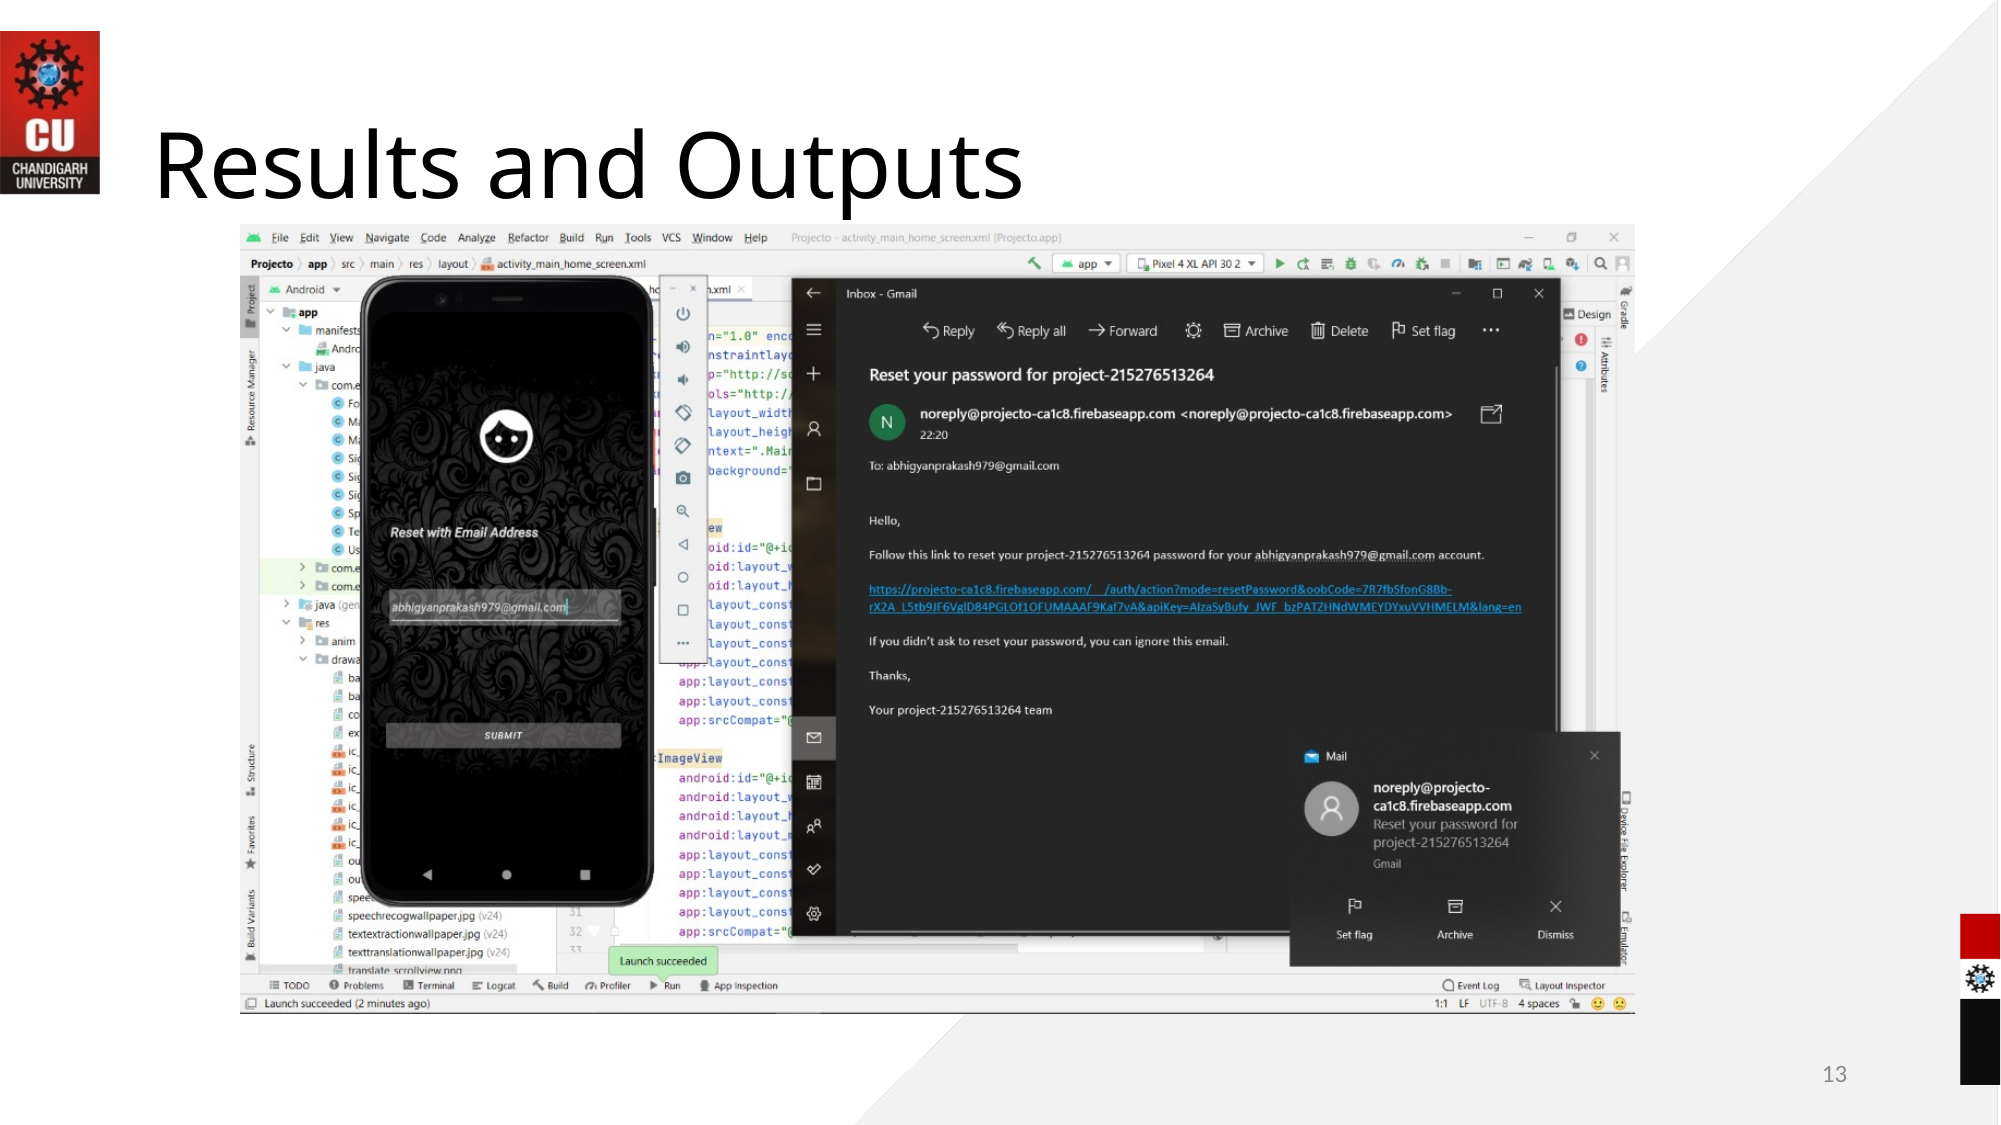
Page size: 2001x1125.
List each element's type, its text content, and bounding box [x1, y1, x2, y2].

picture [0, 0, 2001, 1125]
slide_number 13 [1412, 1042, 1863, 1103]
title Results and Outputs [137, 59, 1863, 278]
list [240, 224, 1635, 1014]
